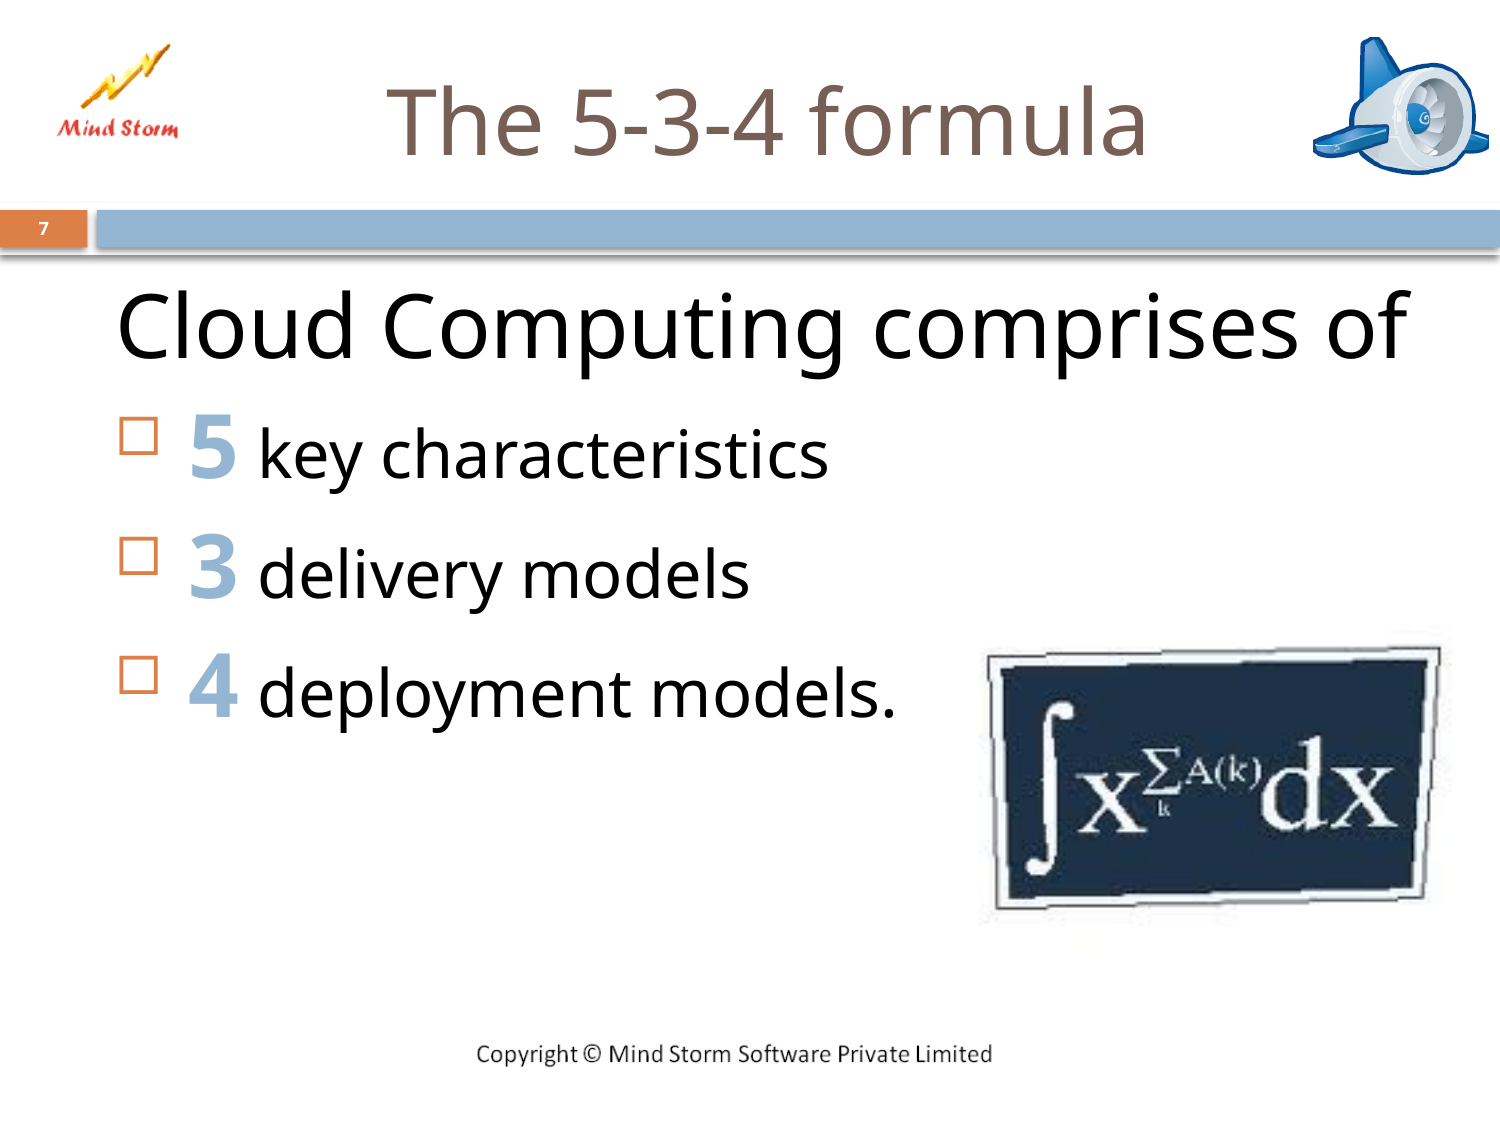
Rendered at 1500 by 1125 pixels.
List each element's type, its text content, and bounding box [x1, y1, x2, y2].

picture [474, 1037, 1000, 1072]
picture [1304, 24, 1500, 182]
text_box 7 [0, 209, 88, 250]
list Cloud Computing comprises of 5 key characteristics 3 delivery models 4 deployment models. [100, 262, 1438, 825]
picture [37, 37, 100, 150]
picture [937, 562, 1463, 1035]
title The 5-3-4 formula [100, 37, 1438, 200]
